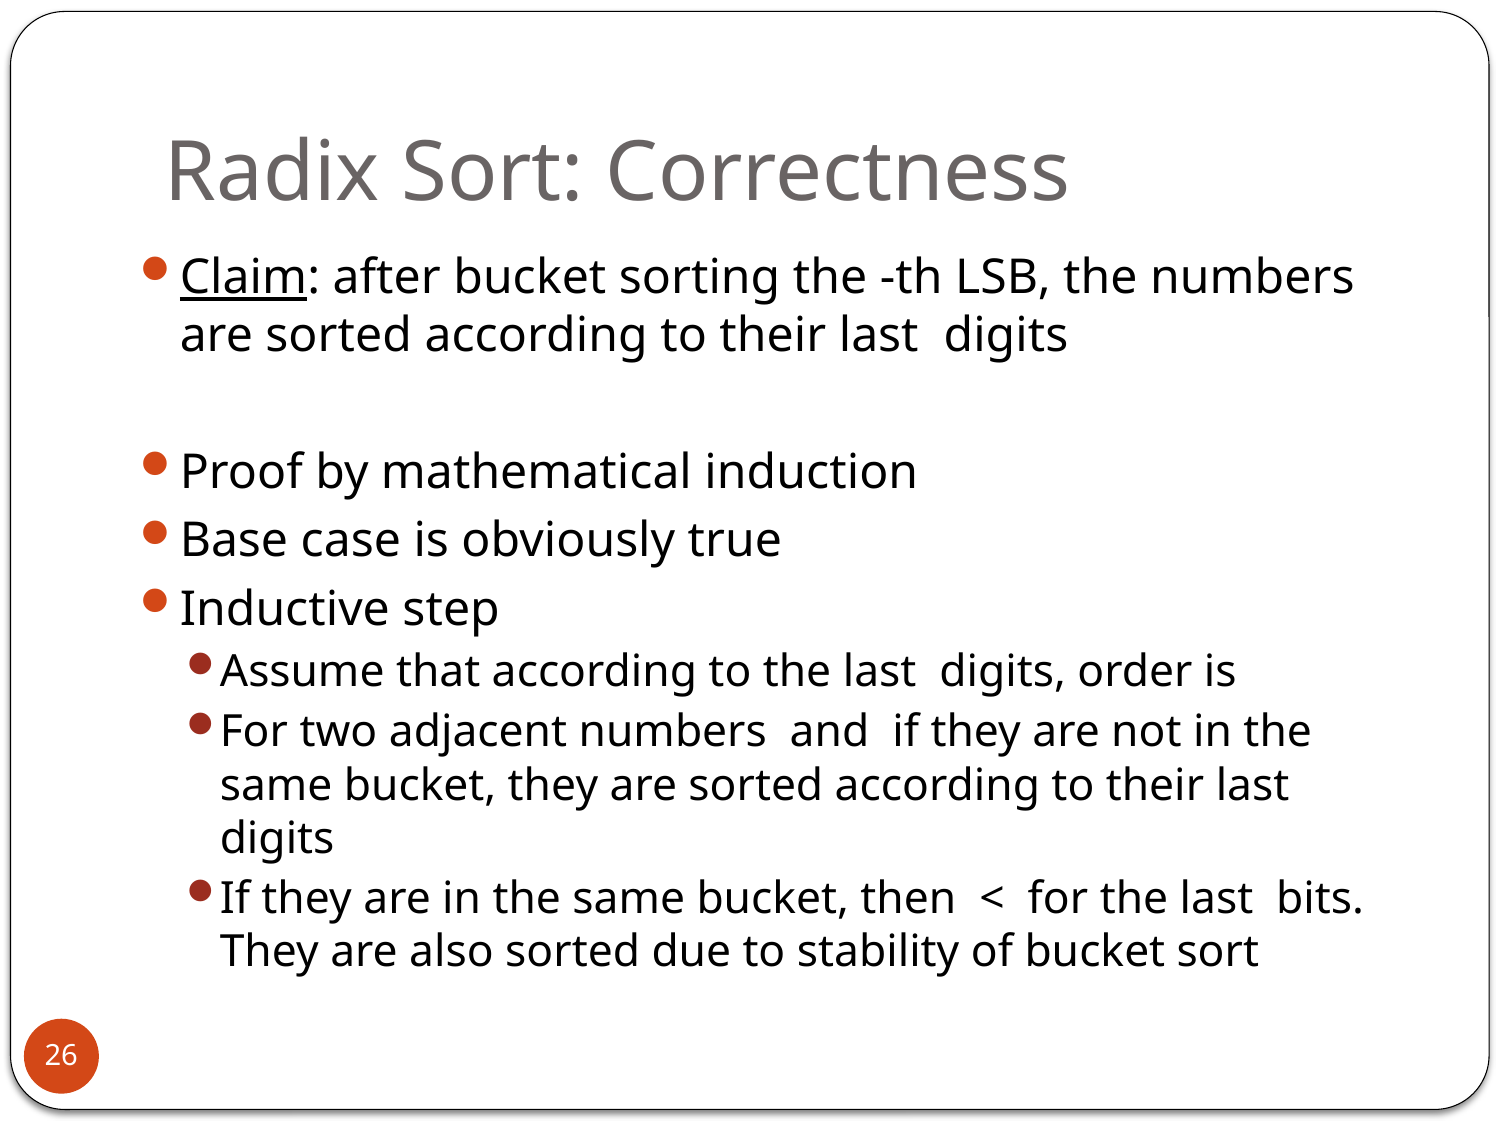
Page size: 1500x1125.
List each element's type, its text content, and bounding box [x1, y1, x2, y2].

title Radix Sort: Correctness [150, 45, 1425, 233]
slide_number 26 [23, 1018, 99, 1094]
